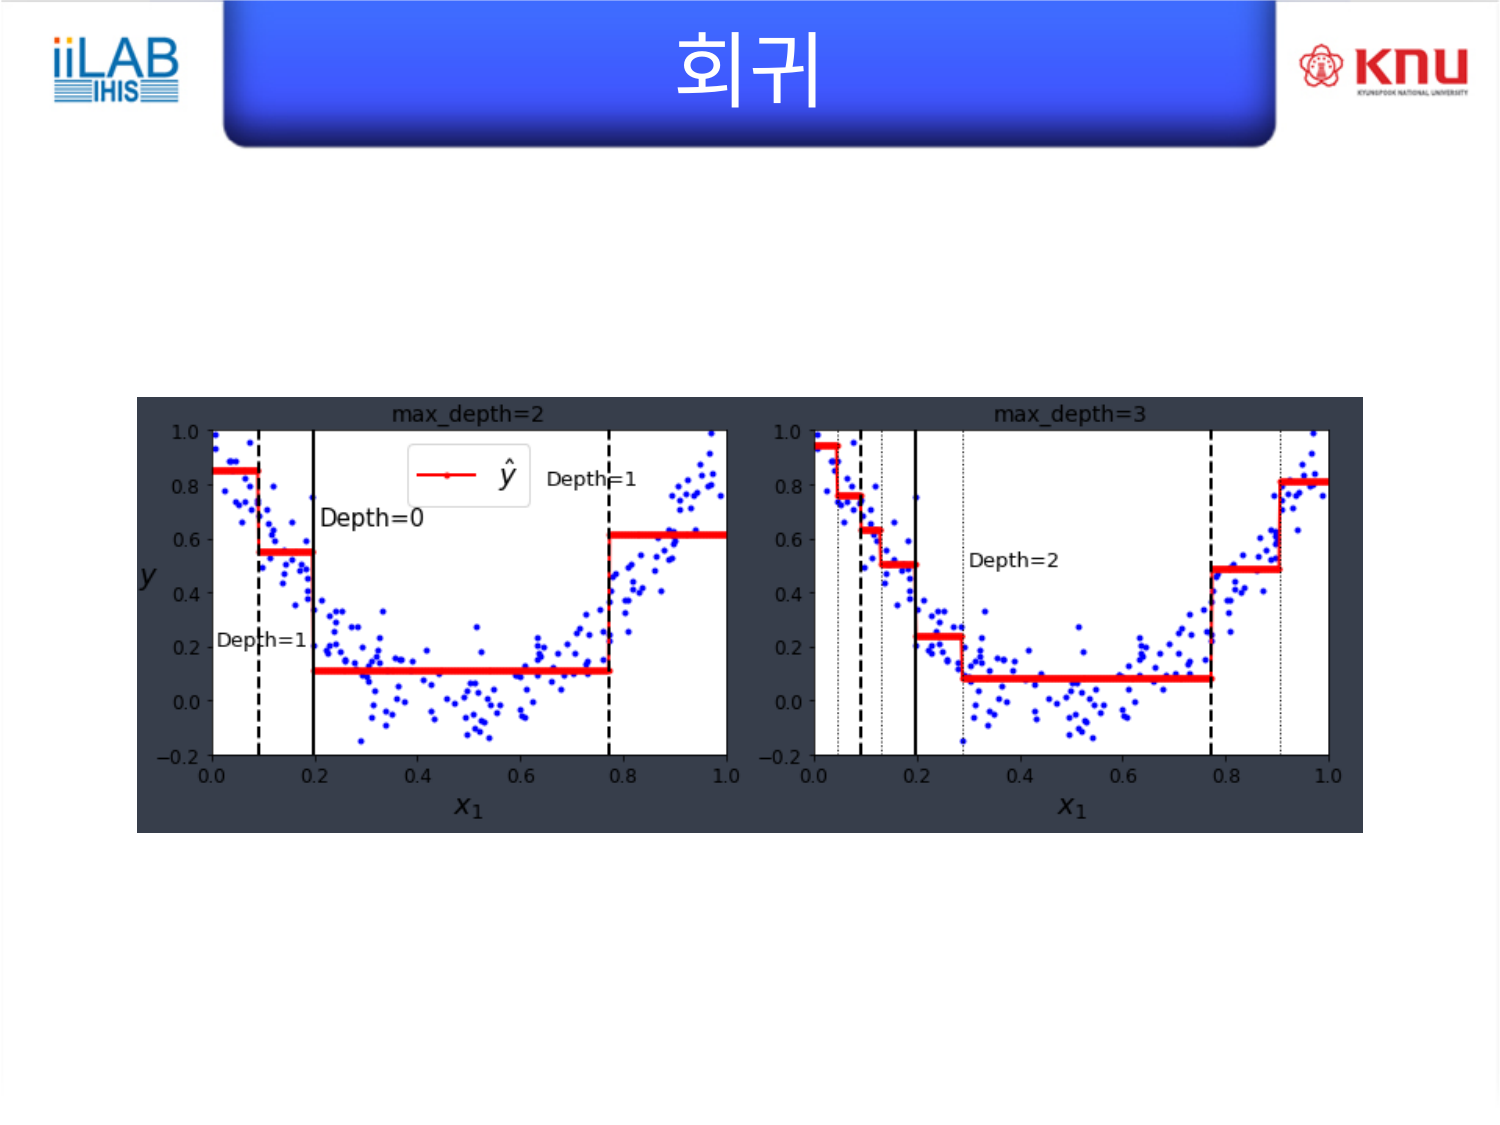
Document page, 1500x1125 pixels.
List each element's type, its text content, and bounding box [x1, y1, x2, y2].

picture [0, 0, 1500, 1125]
title 회귀 [230, 0, 1270, 138]
